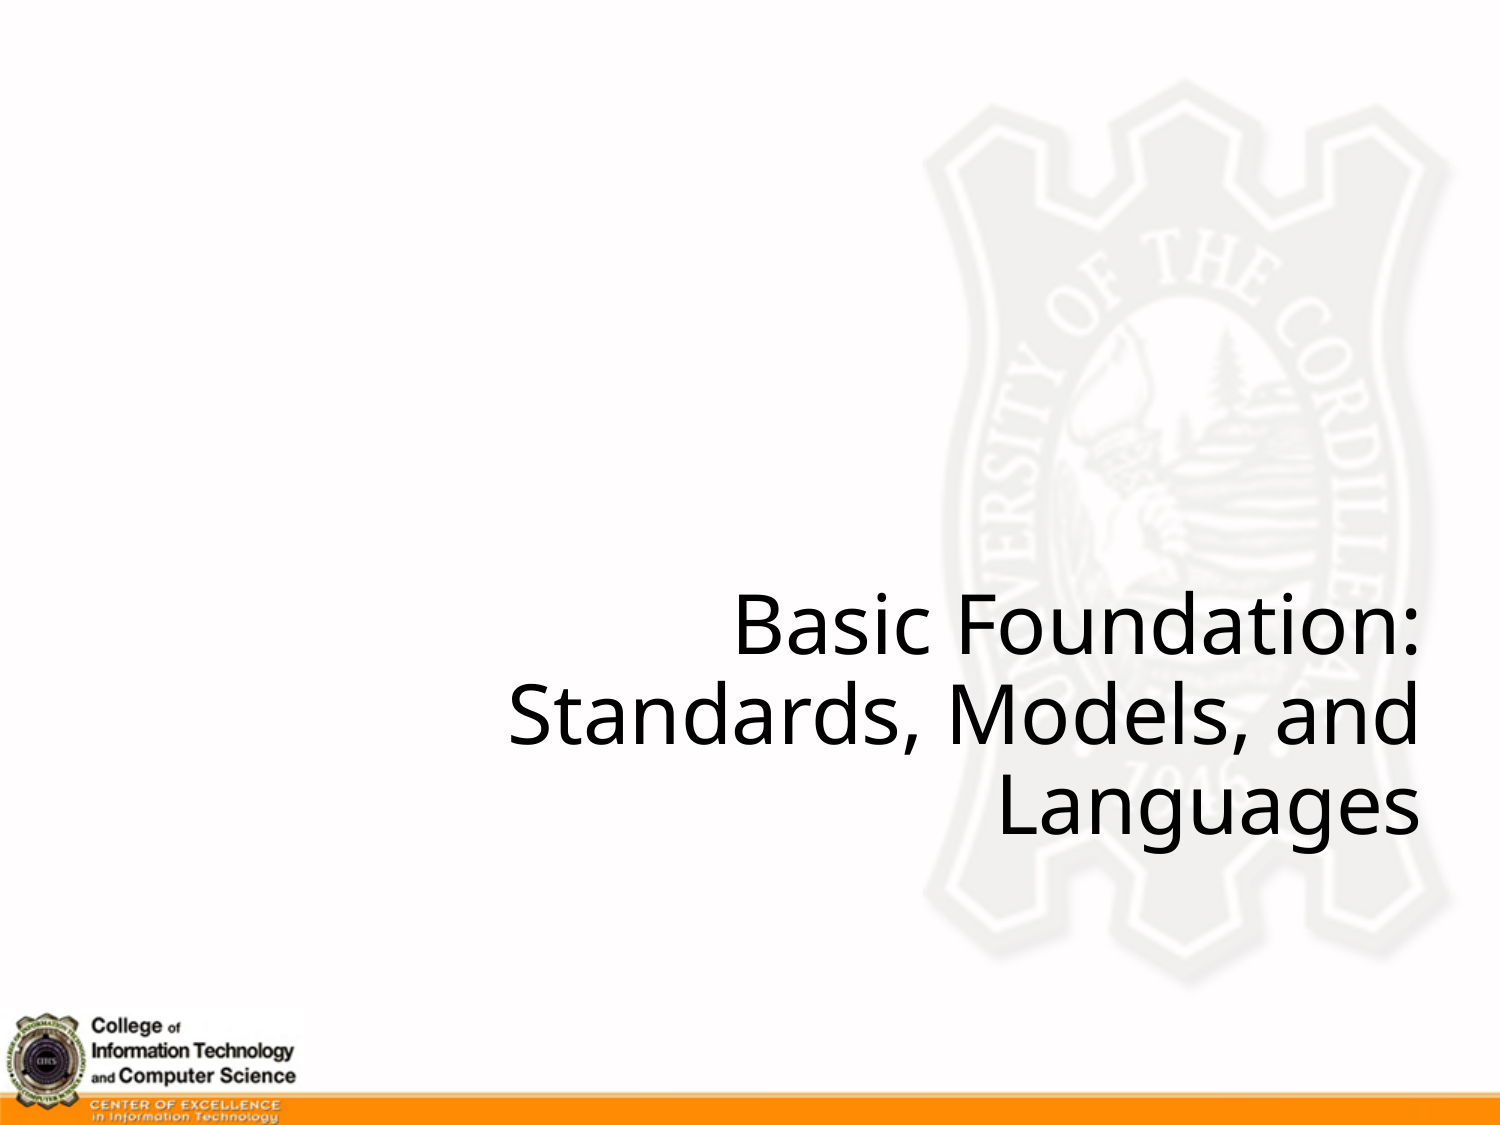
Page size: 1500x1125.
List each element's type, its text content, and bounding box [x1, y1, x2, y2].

title Basic Foundation: Standards, Models, and Languages [412, 575, 1438, 860]
picture [0, 0, 1500, 1125]
